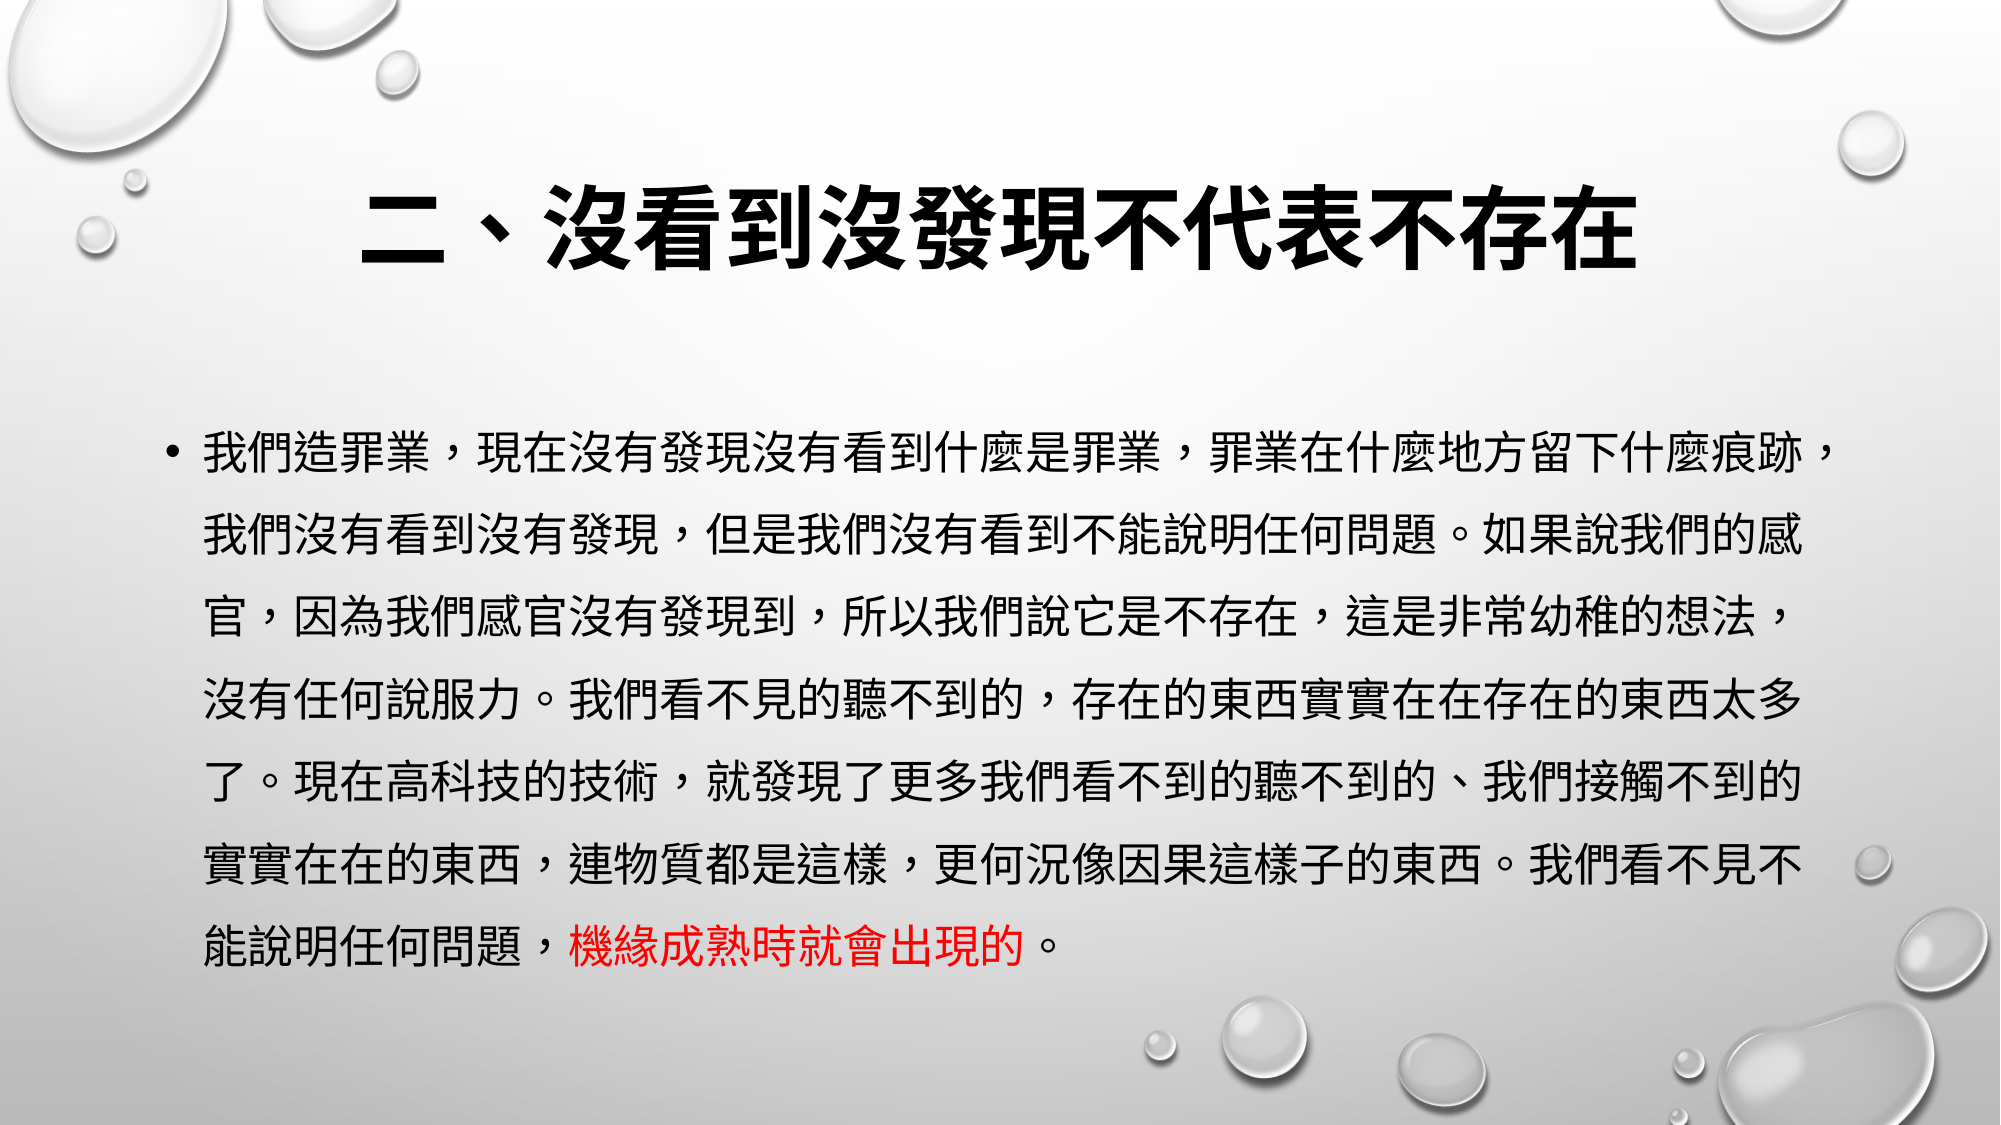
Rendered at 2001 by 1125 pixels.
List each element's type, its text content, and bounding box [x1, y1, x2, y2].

picture [0, 0, 2000, 1125]
title 二、沒看到沒發現不代表不存在 [149, 101, 1851, 364]
list 我們造罪業，現在沒有發現沒有看到什麼是罪業，罪業在什麼地方留下什麼痕跡，我們沒有看到沒有發現，但是我們沒有看到不能說明任何問題。如果說我們的感官，因為我們感官沒有發現到，所以我們說它是不存在，這是非常幼稚的想法，沒有任何說服力。我們看不見的聽不到的，存在的東西實實在在存在的東西太多了。現在高科技的技術，就發現了更多我們看不到的聽不到的、我們接觸不到的實實在在的東西，連物質都是這樣，更何況像因果這樣子的東西。我們看不見不能說明任何問題，機緣成熟時就會出現的。 [149, 388, 1850, 1098]
